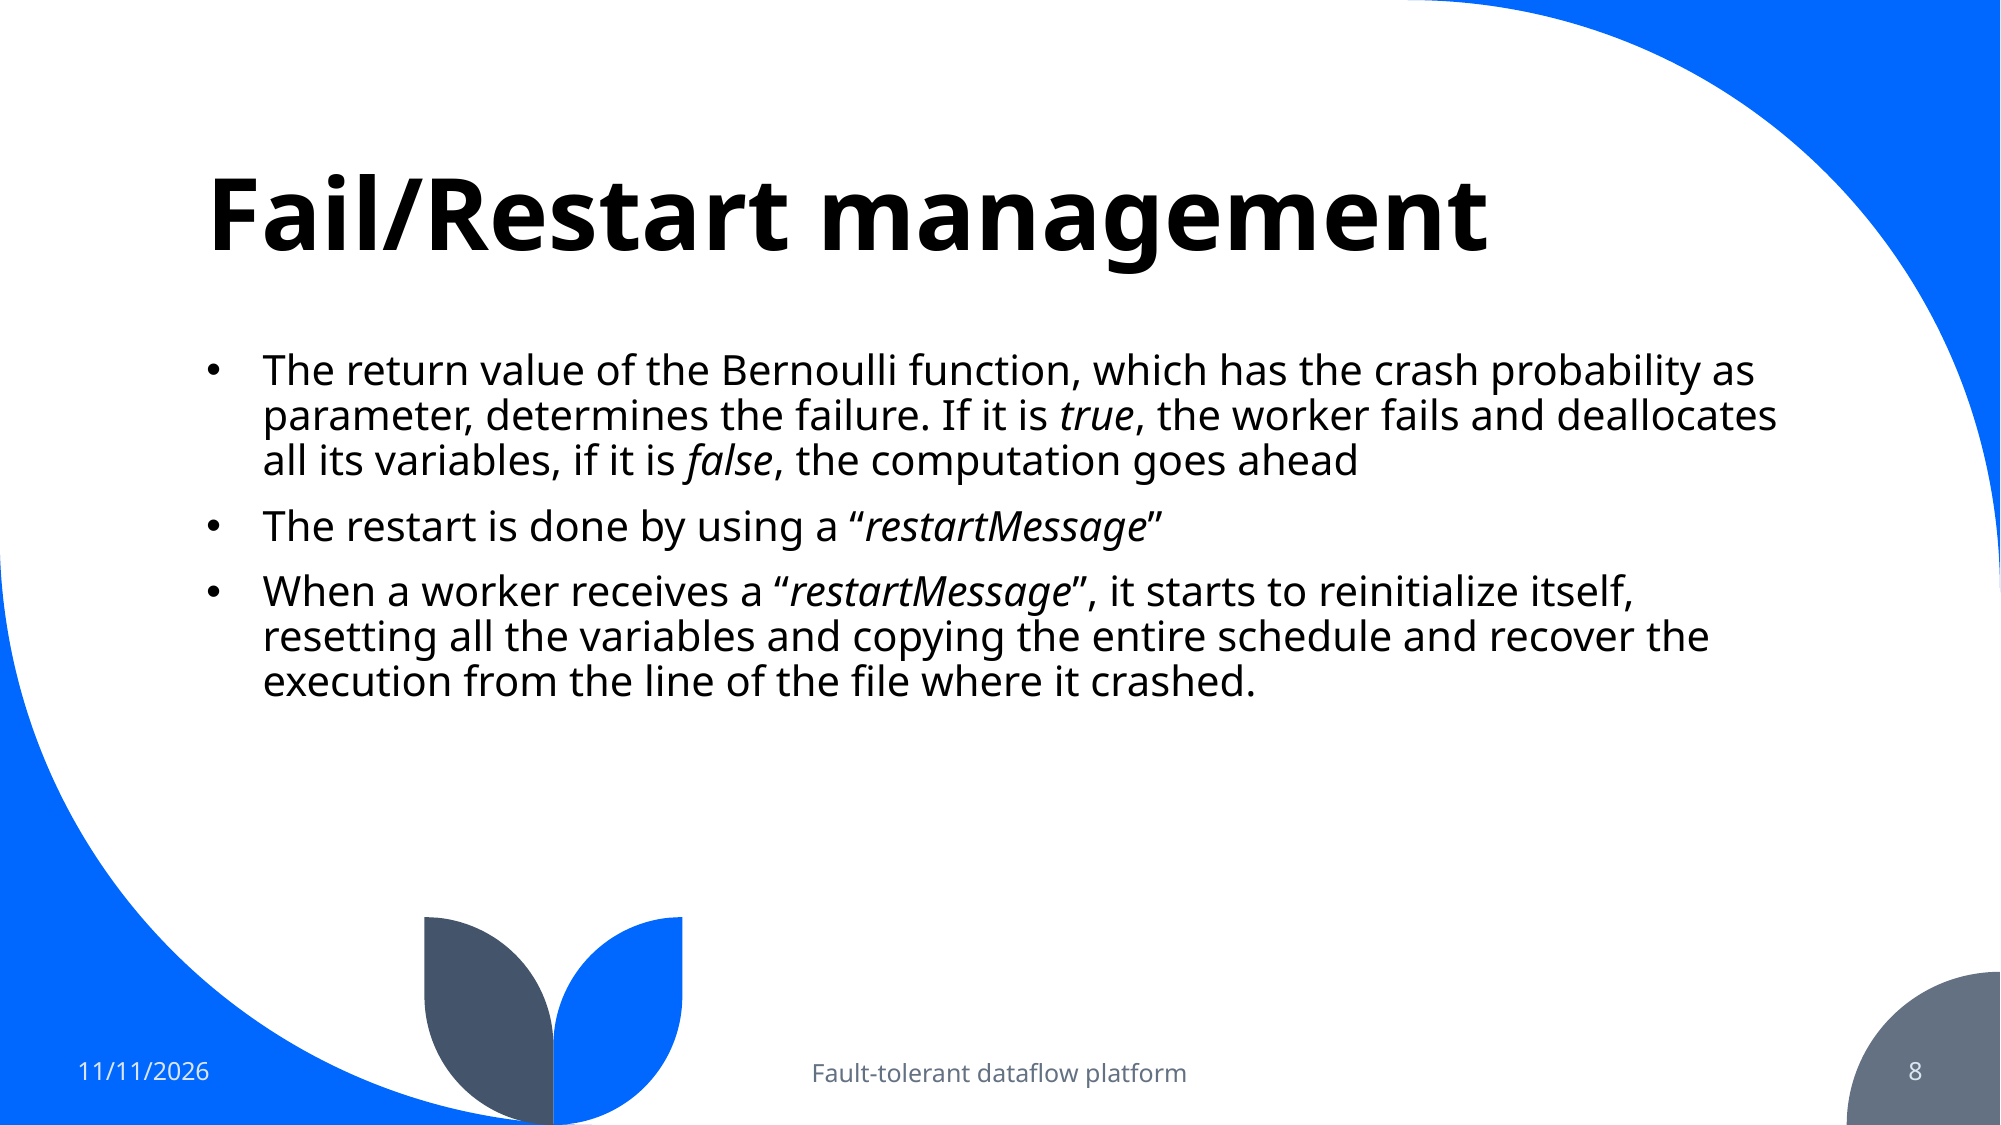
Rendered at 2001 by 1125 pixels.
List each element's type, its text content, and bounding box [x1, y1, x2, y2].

title Fail/Restart management [191, 62, 1796, 280]
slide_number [62, 1042, 353, 1103]
slide_number 8 [1665, 1042, 1938, 1103]
footer Fault-tolerant dataflow platform [662, 1042, 1338, 1103]
list The return value of the Bernoulli function, which has the crash probability as parameter, determines the failure. If it is true, the worker fails and deallocates all its variables, if it is false, the computation goes ahead The restart is done by using a “restartMessage” When a worker receives a “restartMessage”, it starts to reinitialize itself, resetting all the variables and copying the entire schedule and recover the execution from the line of the file where it crashed. [191, 341, 1796, 879]
